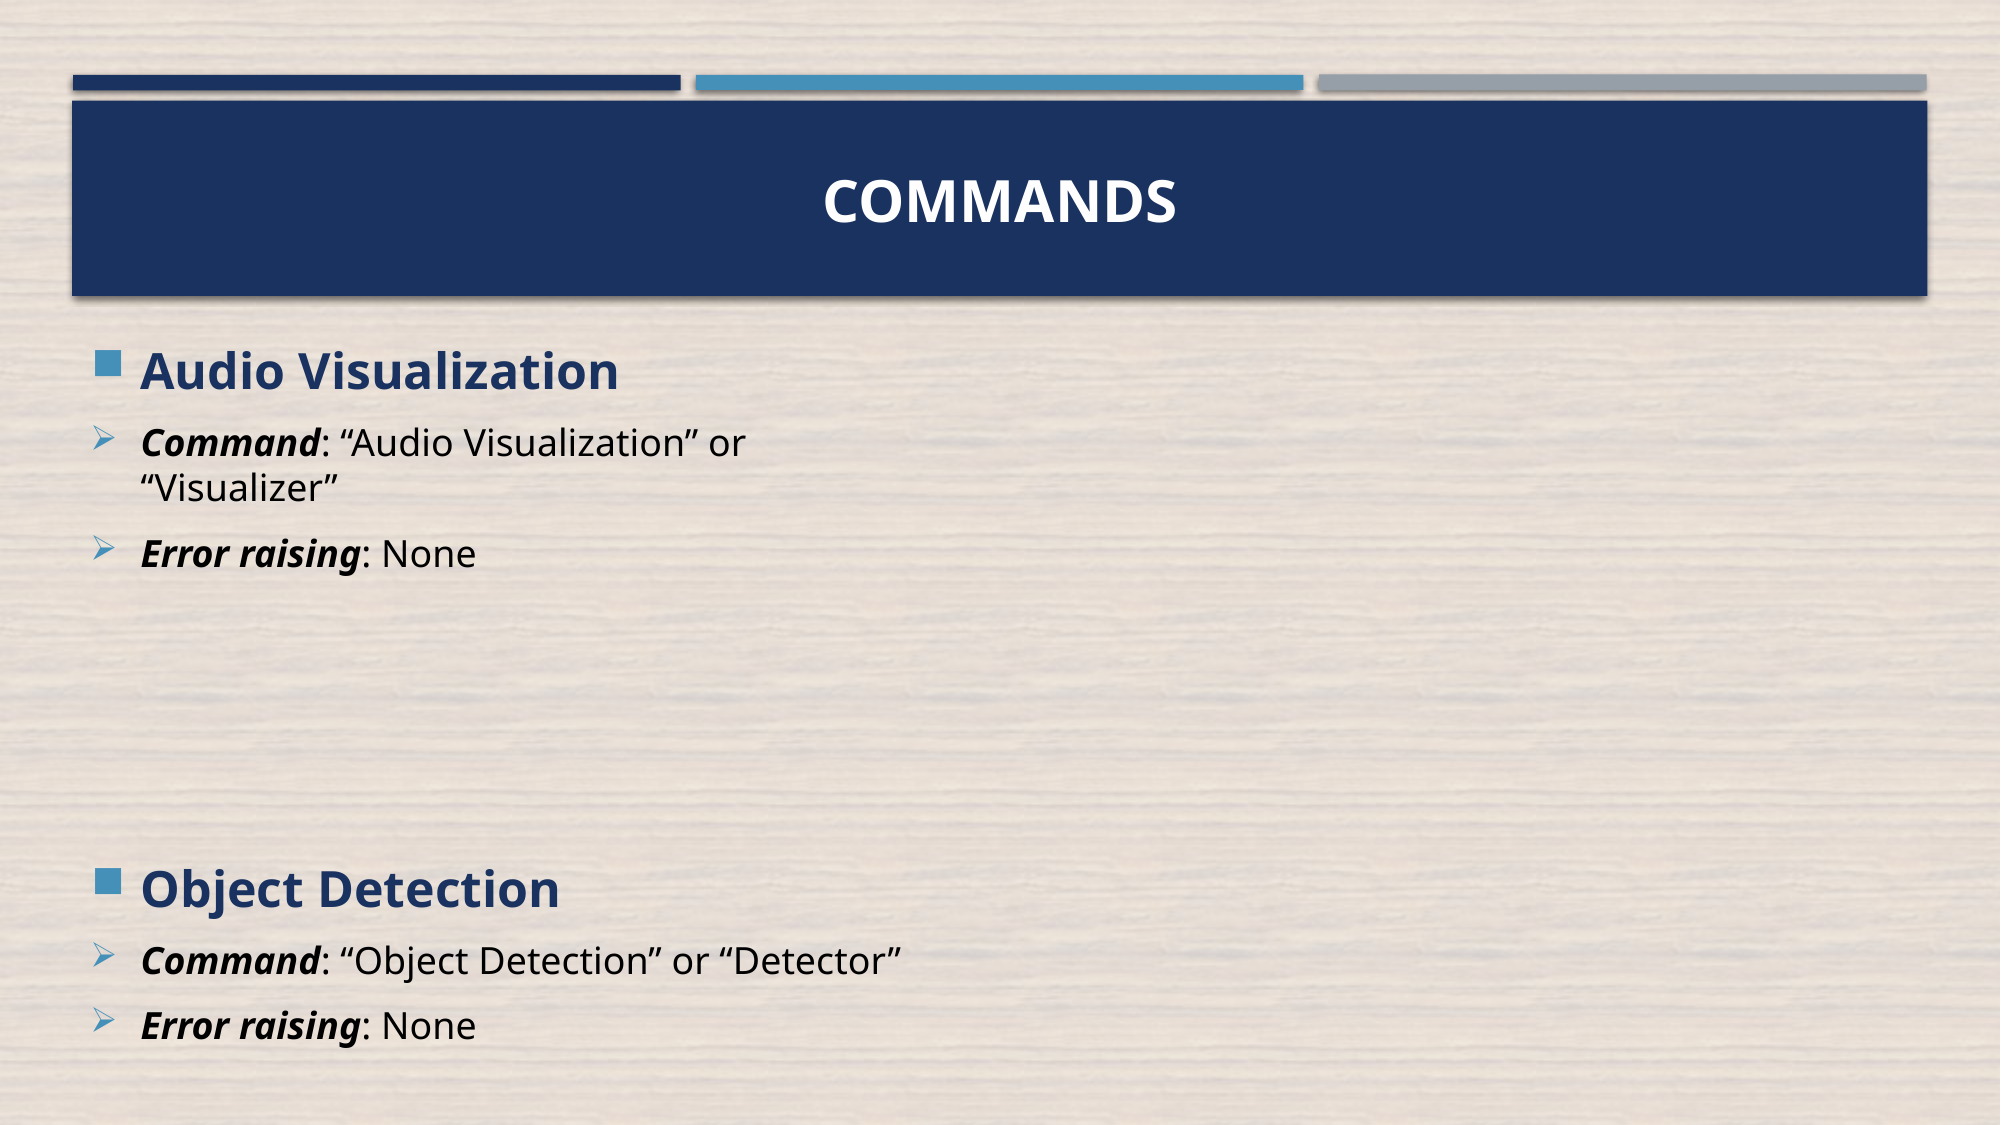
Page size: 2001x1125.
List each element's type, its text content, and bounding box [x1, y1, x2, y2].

title commands [95, 143, 1905, 242]
list Audio Visualization Command: “Audio Visualization” or “Visualizer” Error raising: None Object Detection Command: “Object Detection” or “Detector” Error raising: None [75, 314, 920, 1072]
